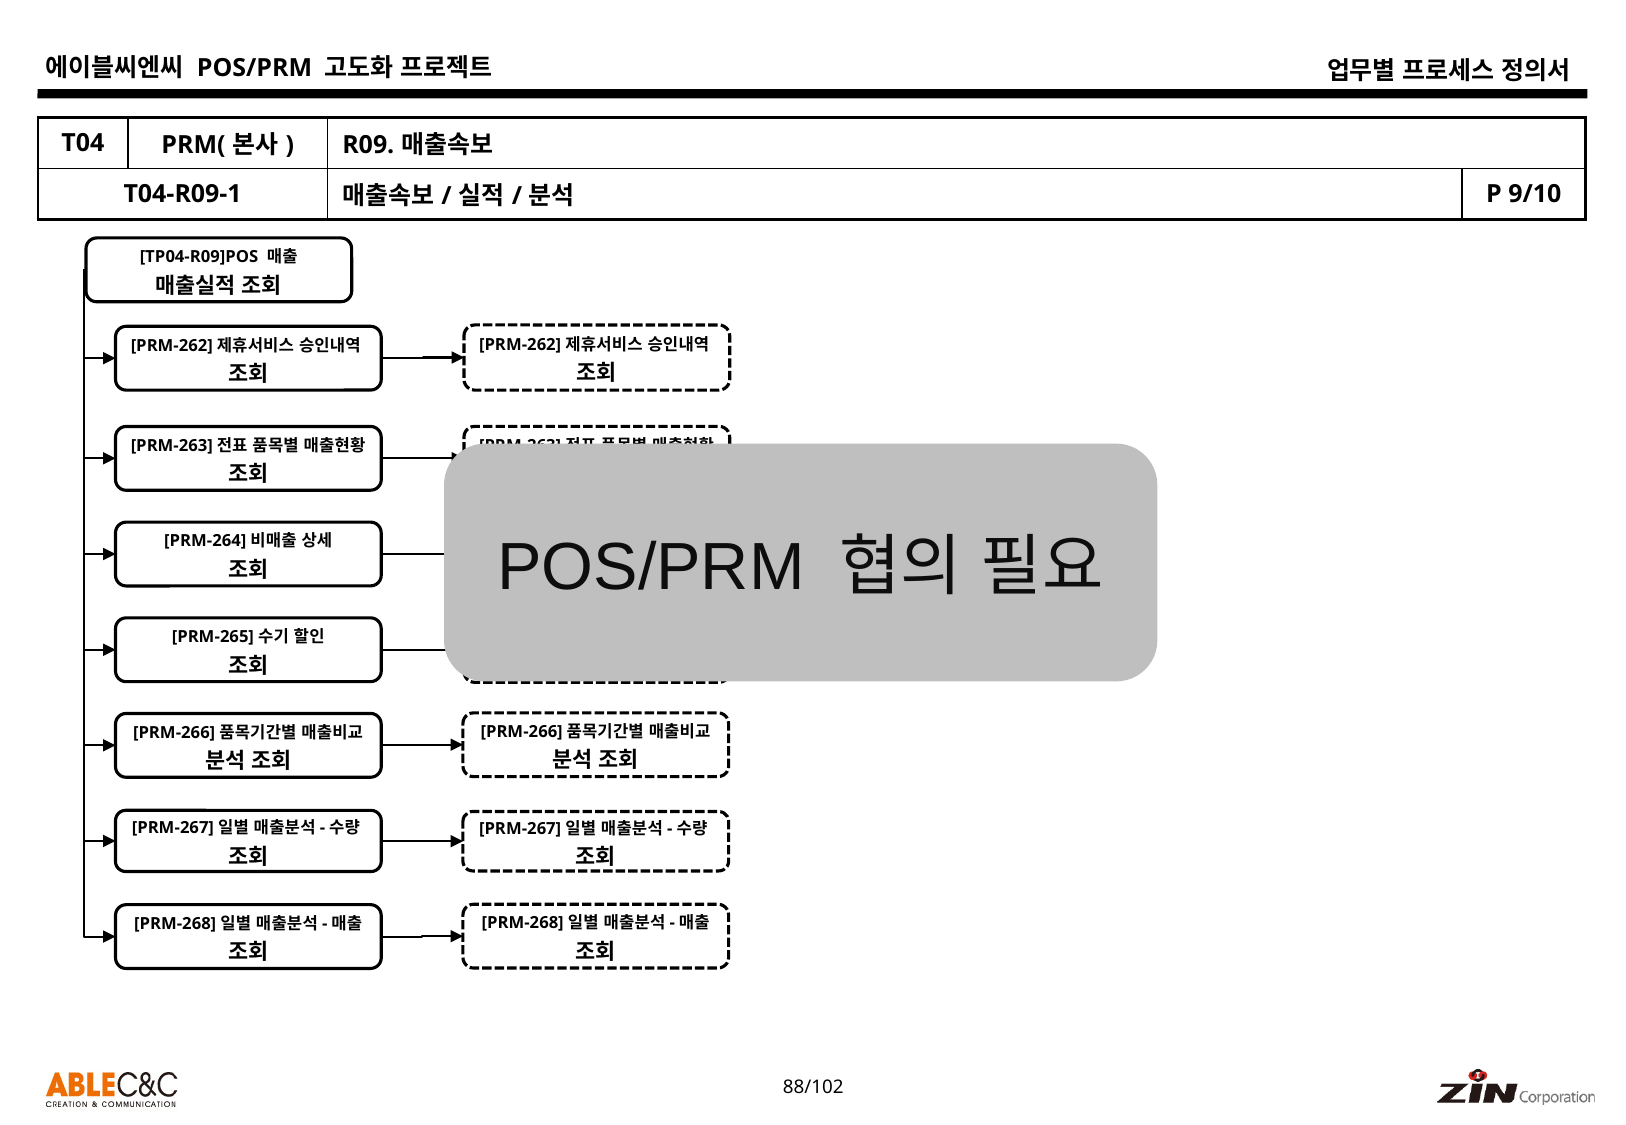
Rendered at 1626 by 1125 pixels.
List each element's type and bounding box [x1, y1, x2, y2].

picture [1437, 1069, 1595, 1105]
table_header [129, 119, 327, 168]
table_cell [328, 169, 1461, 218]
table_header [39, 119, 127, 168]
table_header [328, 119, 1584, 168]
table_cell [1463, 169, 1584, 218]
table_cell [39, 169, 327, 218]
text_box [83, 235, 1156, 971]
picture [32, 1064, 190, 1114]
